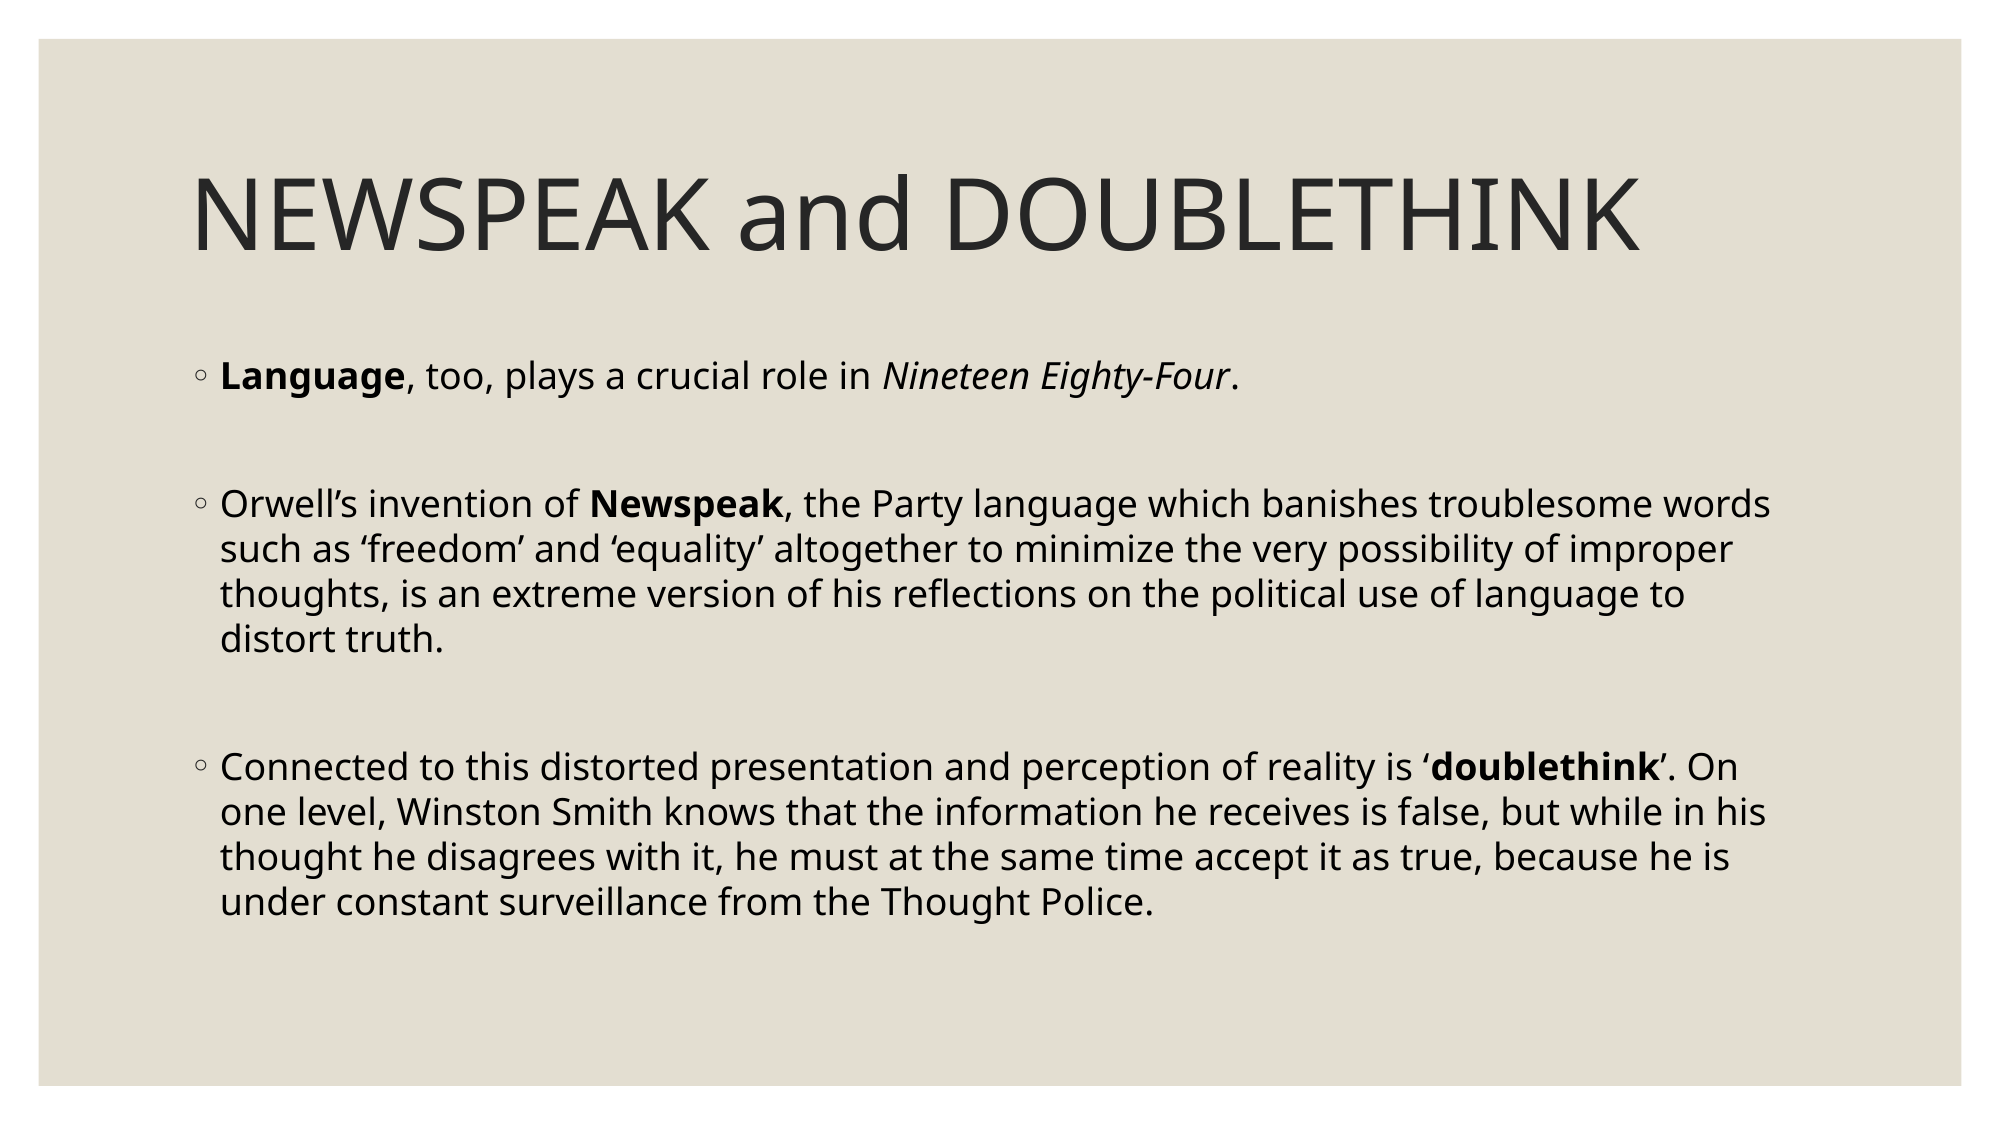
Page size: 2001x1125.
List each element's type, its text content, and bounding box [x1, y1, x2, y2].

list Language, too, plays a crucial role in Nineteen Eighty-Four. Orwell’s invention of Newspeak, the Party language which banishes troublesome words such as ‘freedom’ and ‘equality’ altogether to minimize the very possibility of improper thoughts, is an extreme version of his reflections on the political use of language to distort truth. Connected to this distorted presentation and perception of reality is ‘doublethink’. On one level, Winston Smith knows that the information he receives is false, but while in his thought he disagrees with it, he must at the same time accept it as true, because he is under constant surveillance from the Thought Police. [174, 345, 1825, 990]
title NEWSPEAK and DOUBLETHINK [174, 105, 1825, 331]
